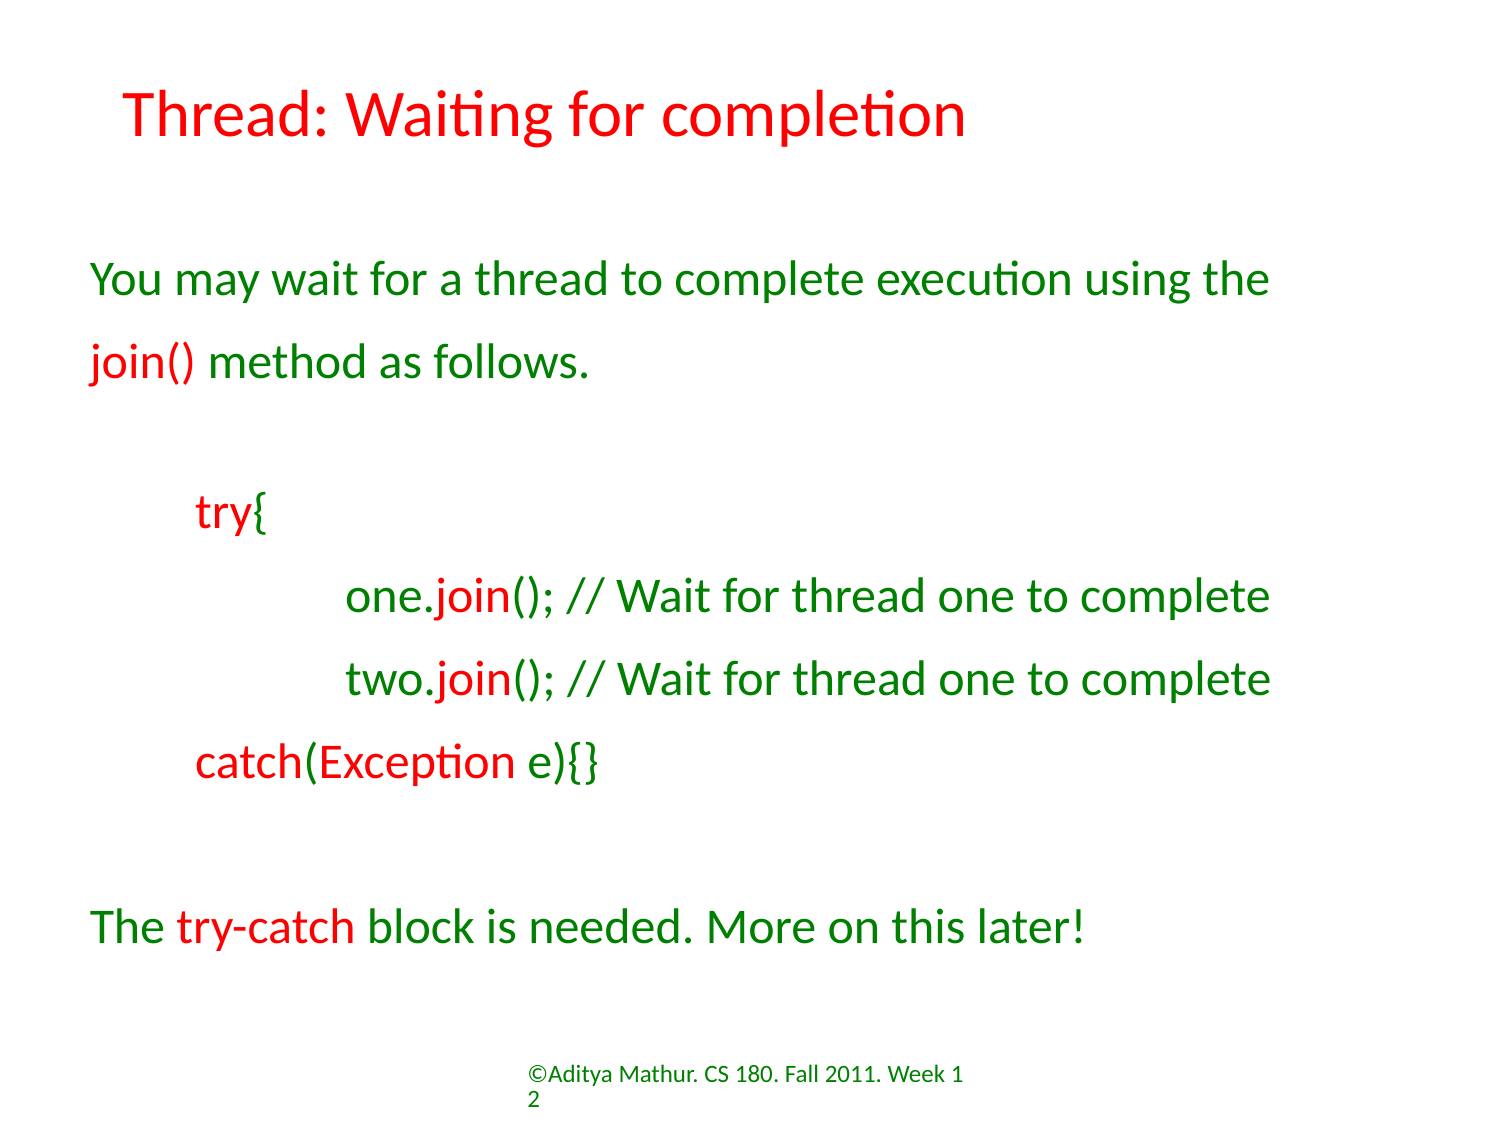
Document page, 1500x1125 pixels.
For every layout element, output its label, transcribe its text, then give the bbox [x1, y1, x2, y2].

title Thread: Waiting for completion [108, 63, 1296, 165]
text_box The try-catch block is needed. More on this later! [74, 863, 1391, 962]
footer ©Aditya Mathur. CS 180. Fall 2011. Week 12 [512, 1042, 988, 1103]
text_box try{ one.join(); // Wait for thread one to complete two.join(); // Wait for thread one to complete catch(Exception e){} [180, 448, 1369, 797]
text_box You may wait for a thread to complete execution using the join() method as follows. [74, 214, 1391, 396]
